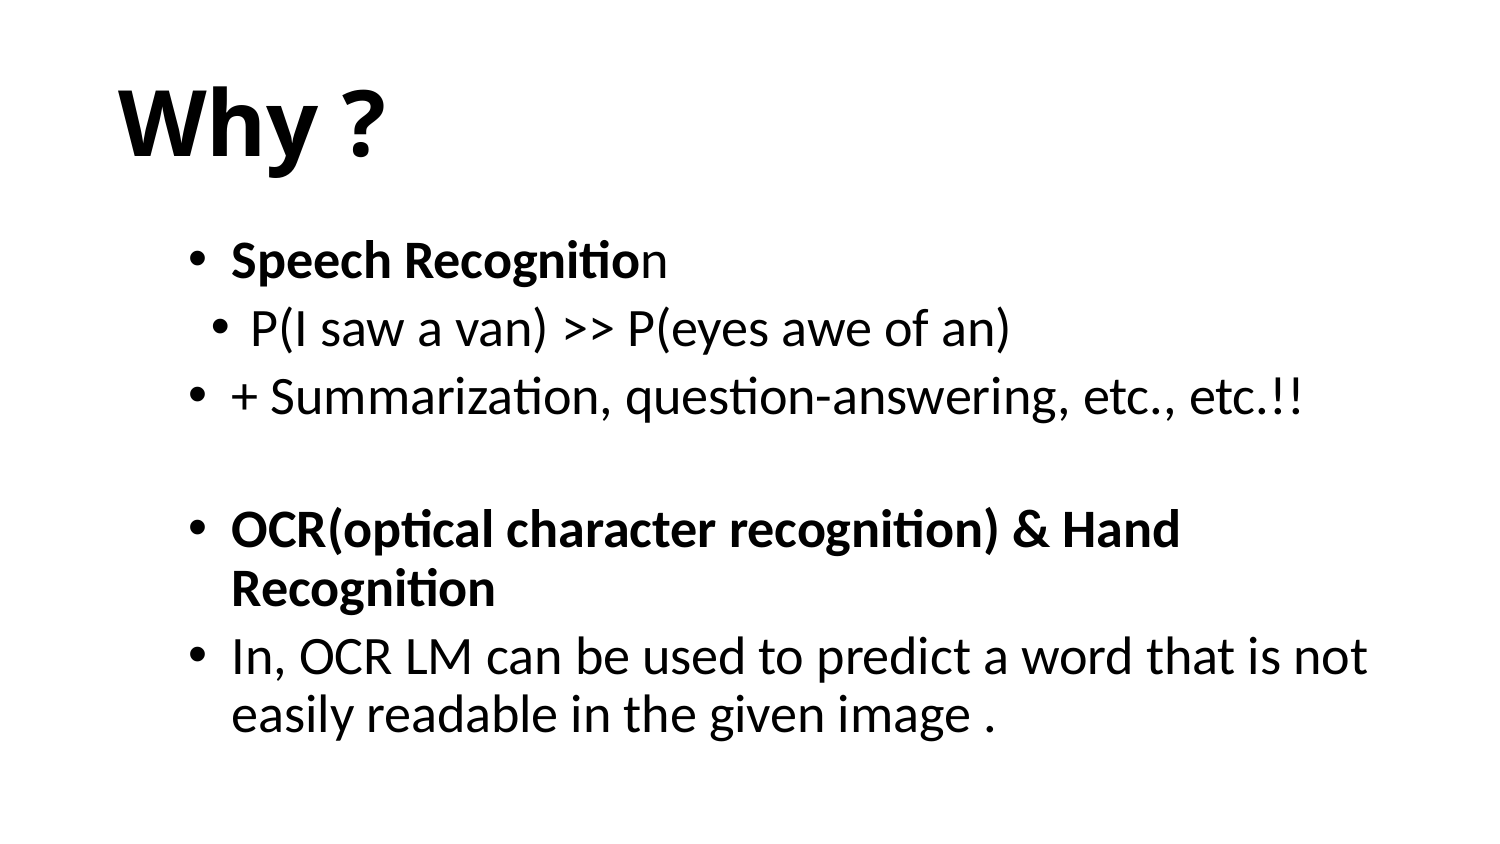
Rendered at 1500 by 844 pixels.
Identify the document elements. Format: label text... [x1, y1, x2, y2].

title Why ? [103, 44, 1397, 208]
list Speech Recognition P(I saw a van) >> P(eyes awe of an) + Summarization, question-answering, etc., etc.!! OCR(optical character recognition) & Hand Recognition In, OCR LM can be used to predict a word that is not easily readable in the given image . [103, 224, 1397, 760]
